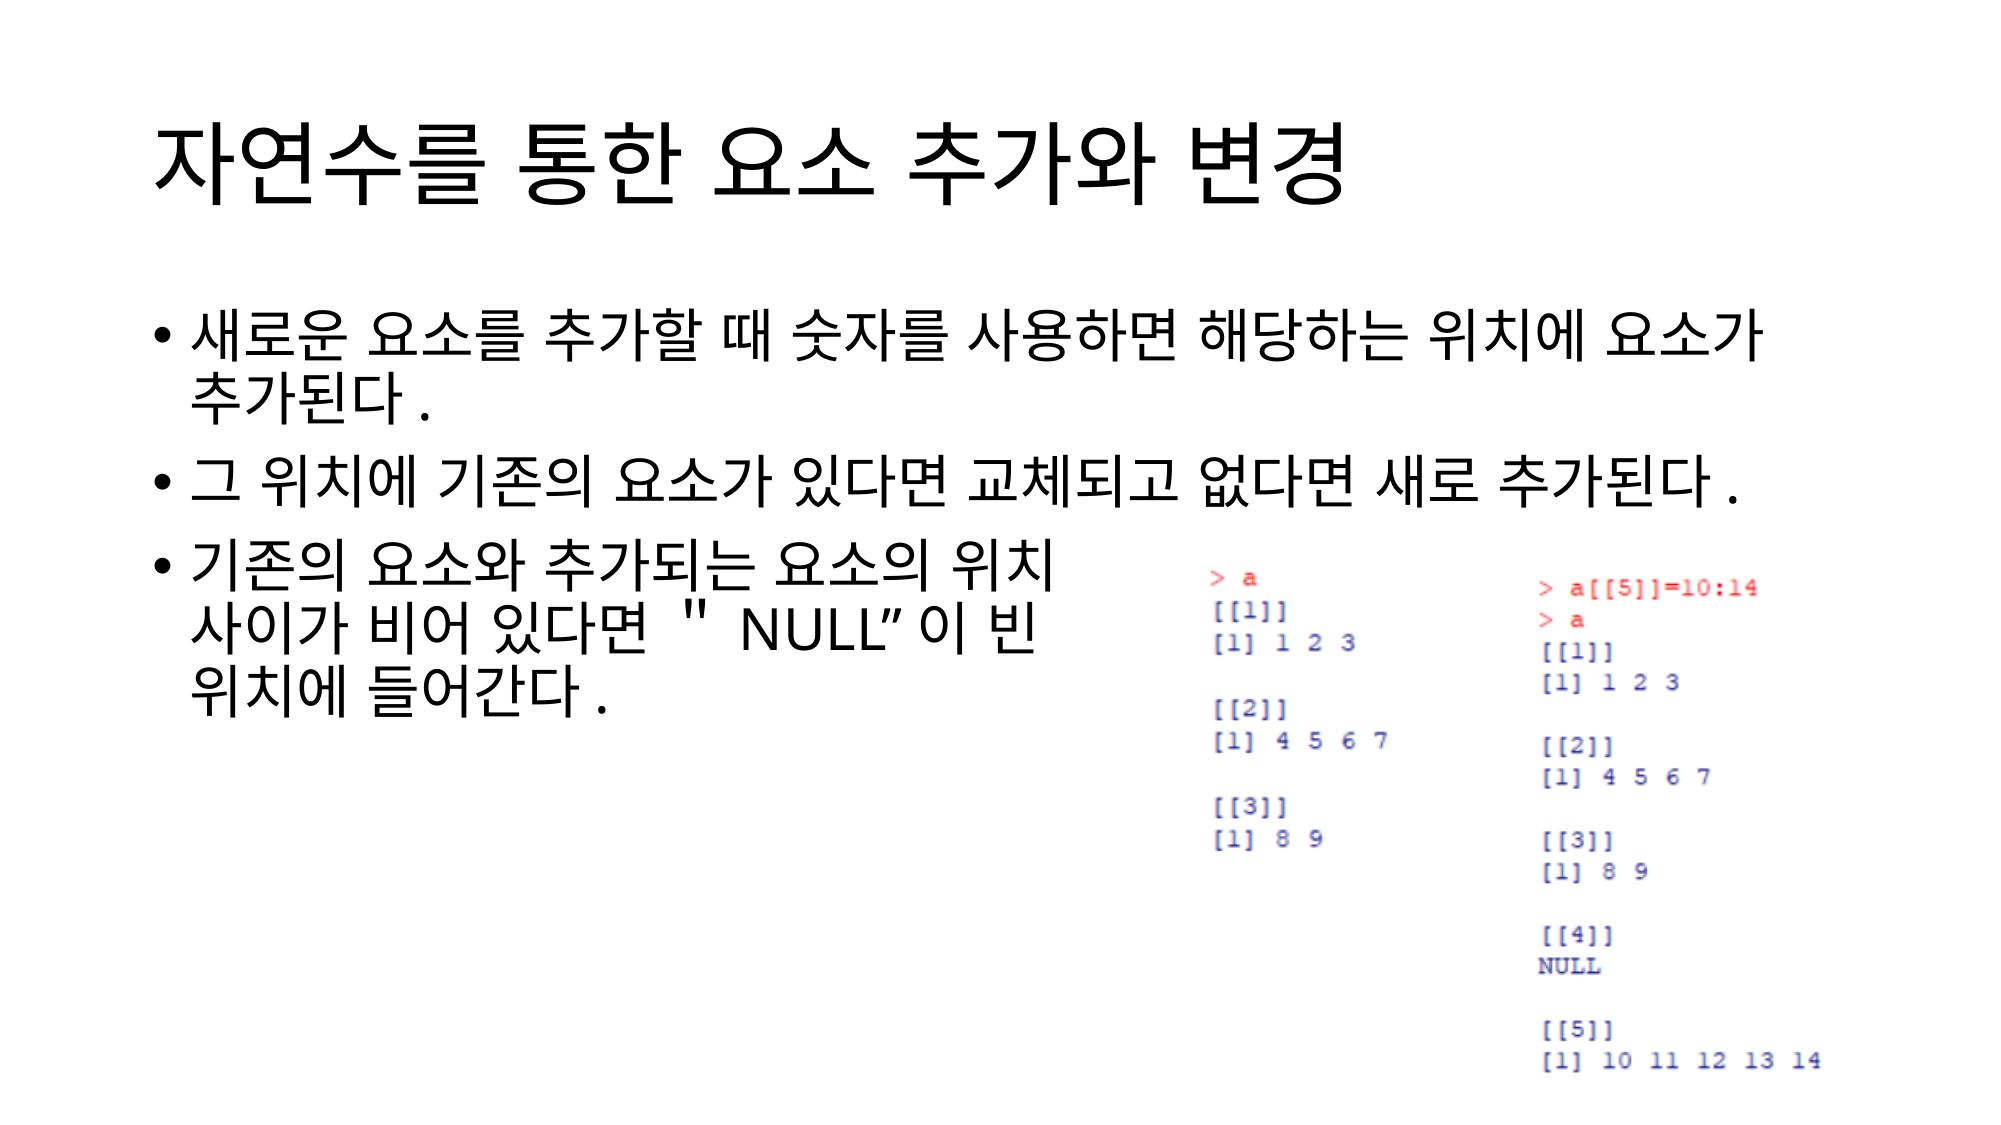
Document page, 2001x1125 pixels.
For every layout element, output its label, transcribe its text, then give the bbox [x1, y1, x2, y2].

list 새로운 요소를 추가할 때 숫자를 사용하면 해당하는 위치에 요소가 추가된다. 그 위치에 기존의 요소가 있다면 교체되고 없다면 새로 추가된다. 기존의 요소와 추가되는 요소의 위치 사이가 비어 있다면 ＂NULL”이 빈 위치에 들어간다. [137, 299, 1863, 1014]
title 자연수를 통한 요소 추가와 변경 [137, 59, 1863, 278]
picture [1203, 562, 1851, 1098]
